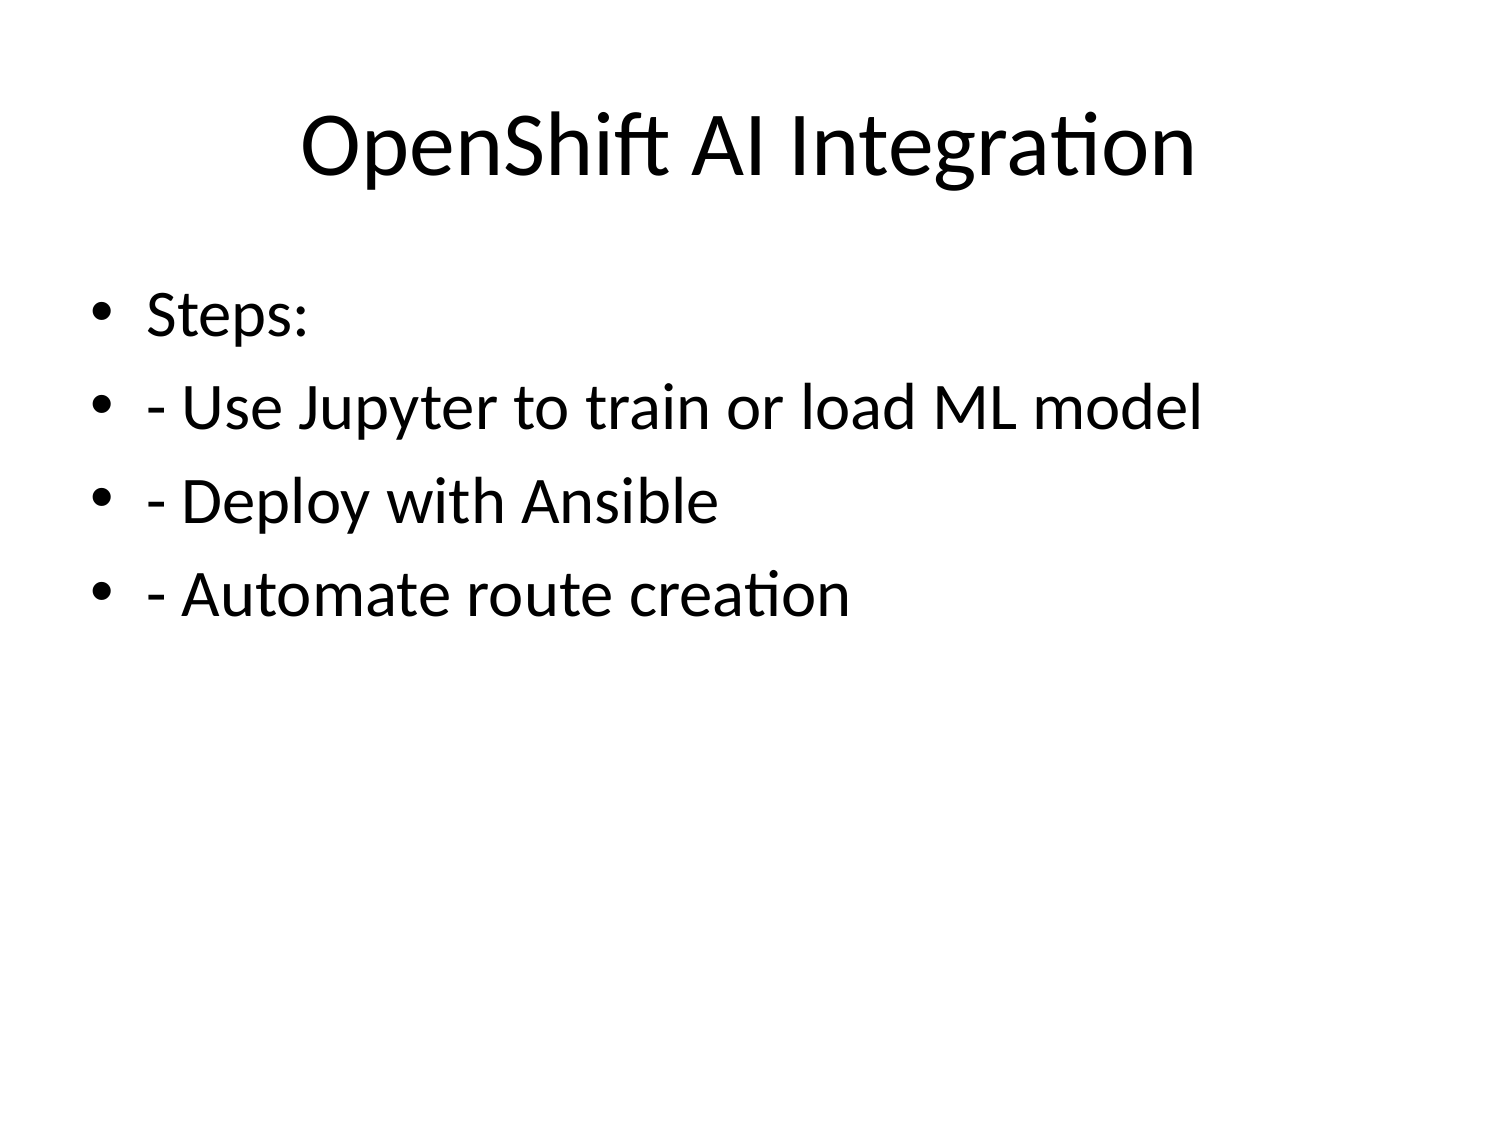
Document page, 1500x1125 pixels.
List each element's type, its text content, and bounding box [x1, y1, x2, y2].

title OpenShift AI Integration [75, 45, 1425, 233]
list Steps: - Use Jupyter to train or load ML model - Deploy with Ansible - Automate route creation [75, 262, 1425, 1005]
